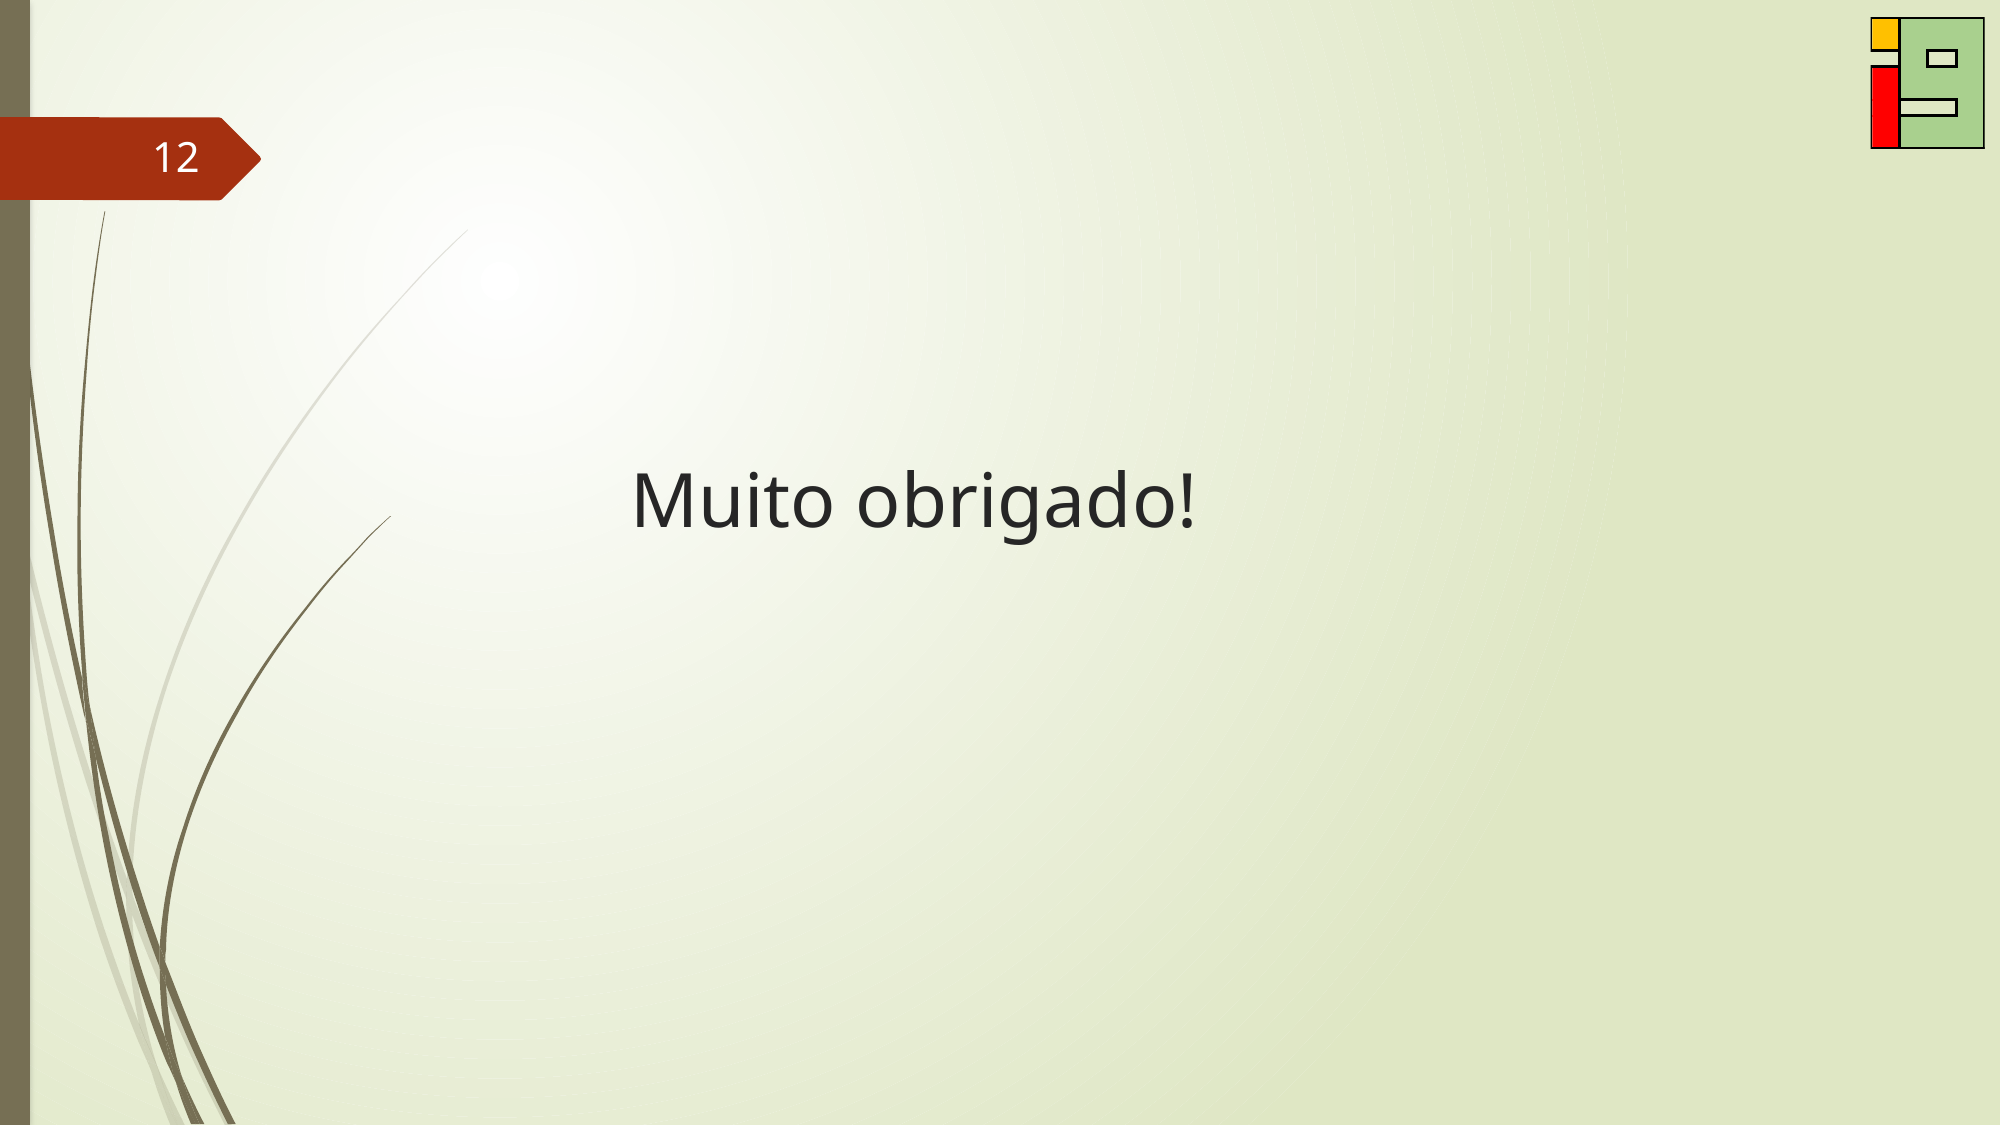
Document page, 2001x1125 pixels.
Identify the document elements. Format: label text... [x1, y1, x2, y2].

title Muito obrigado! [615, 444, 1409, 675]
picture [1870, 16, 1987, 151]
slide_number 12 [87, 129, 216, 190]
